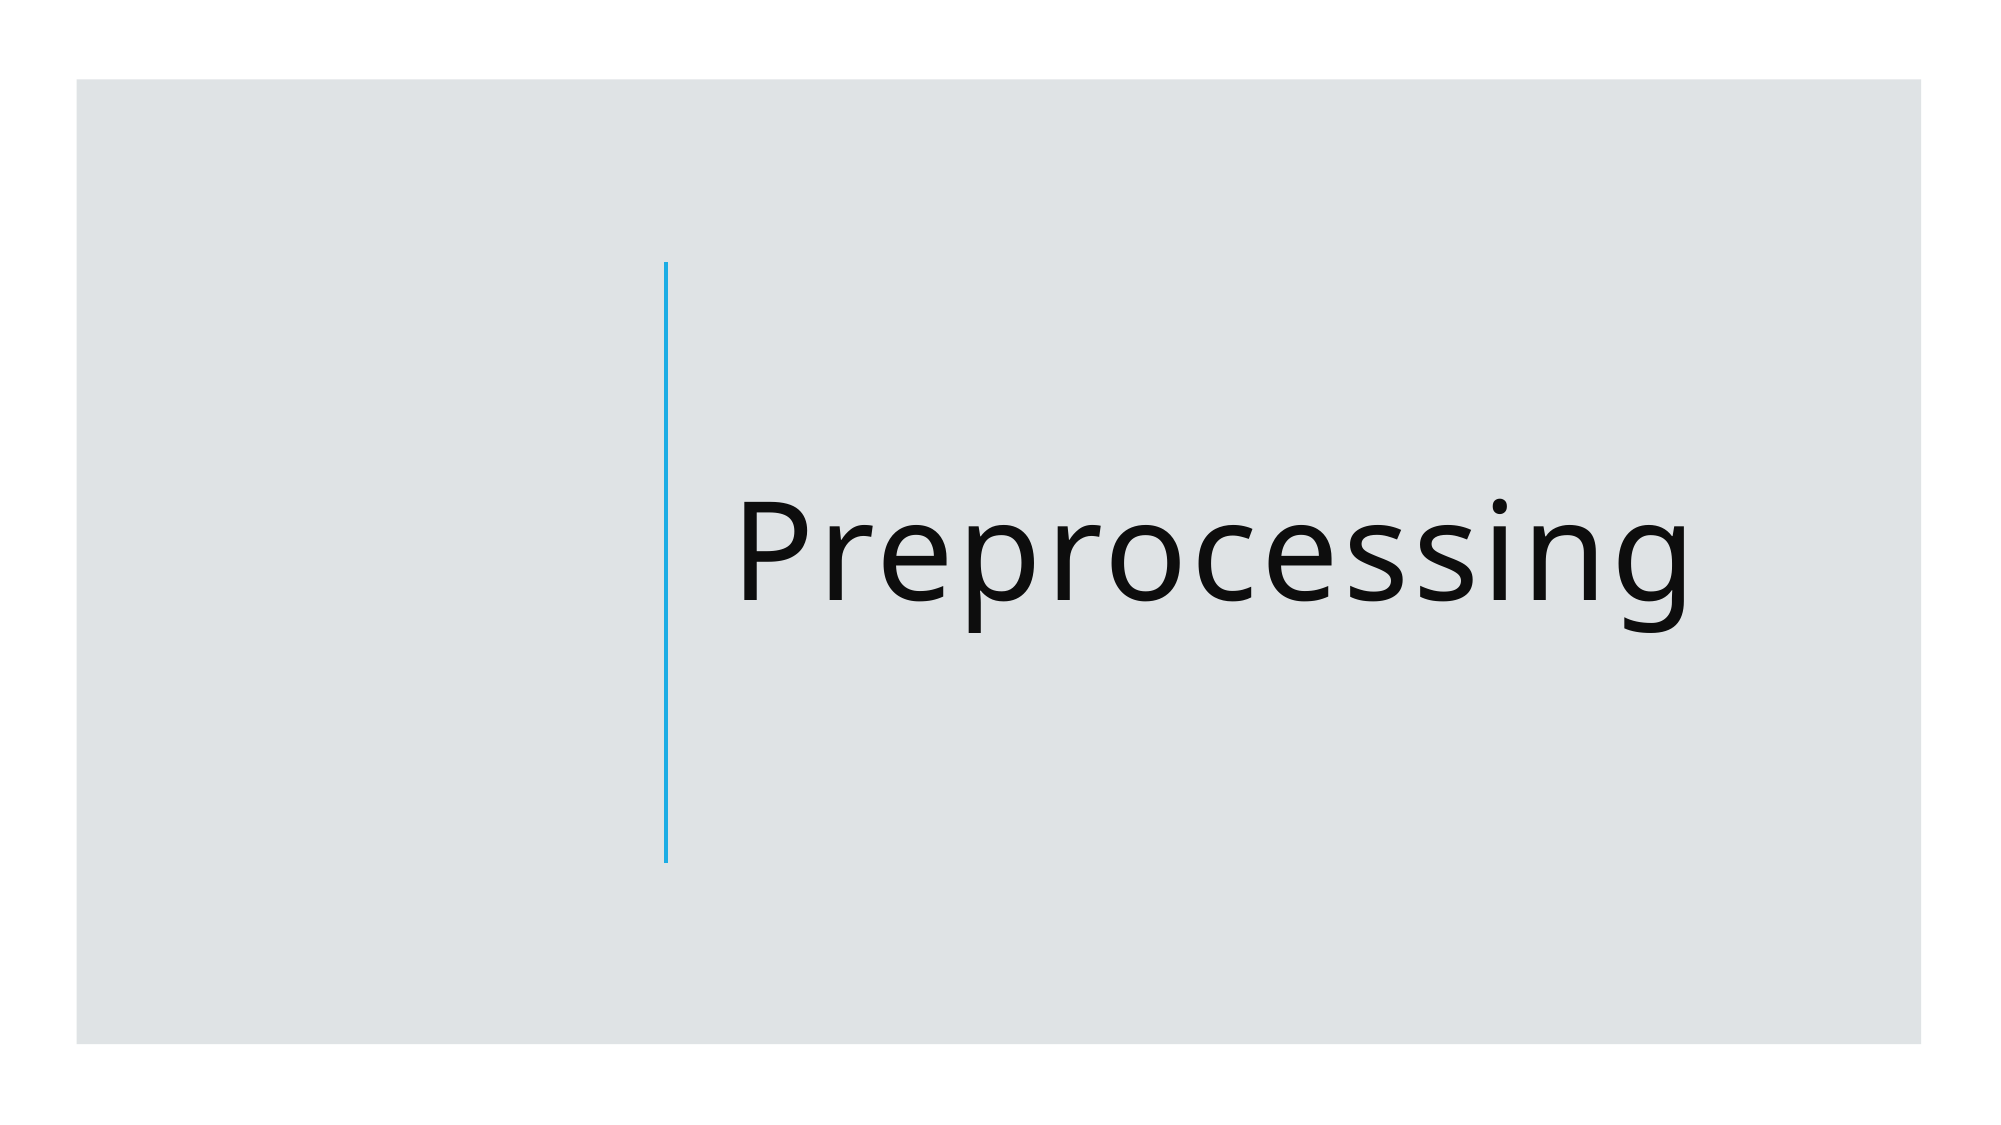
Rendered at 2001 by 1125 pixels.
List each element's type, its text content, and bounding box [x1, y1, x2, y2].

text_box [75, 78, 1922, 1045]
text_box [0, 0, 2000, 1125]
title Preprocessing [716, 132, 1868, 991]
